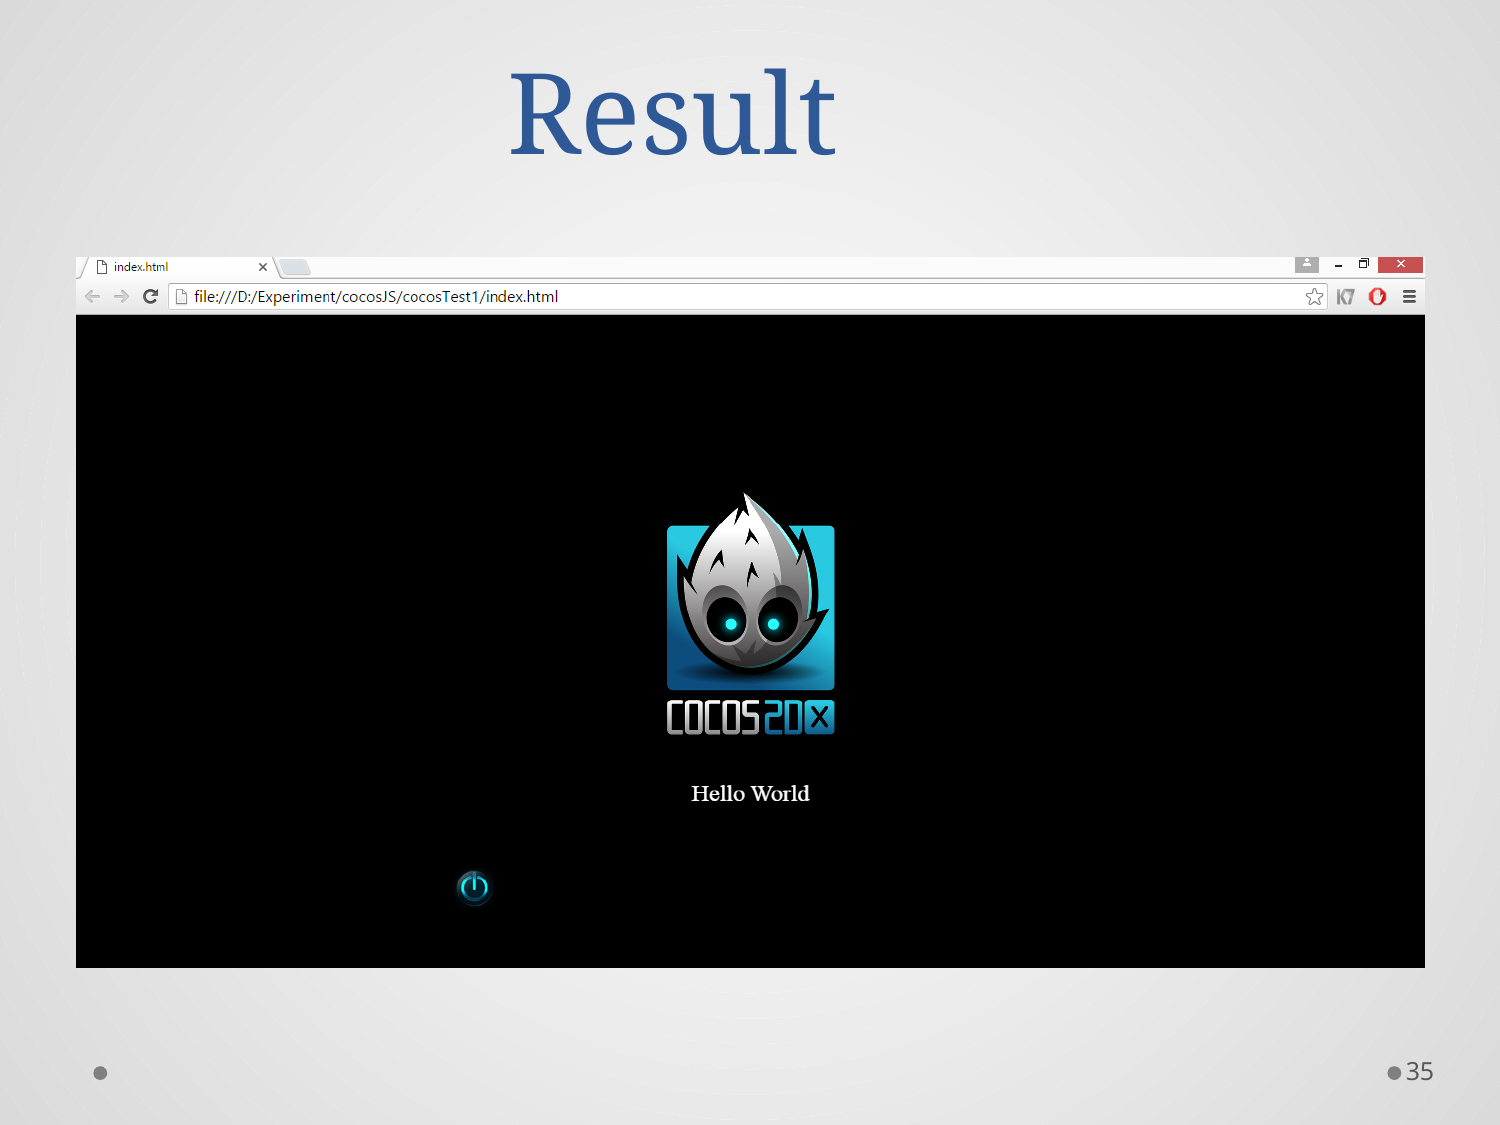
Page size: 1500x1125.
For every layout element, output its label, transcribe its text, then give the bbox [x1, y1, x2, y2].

slide_number 35 [1401, 1042, 1494, 1103]
title Result [75, 0, 1270, 185]
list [76, 257, 1426, 968]
